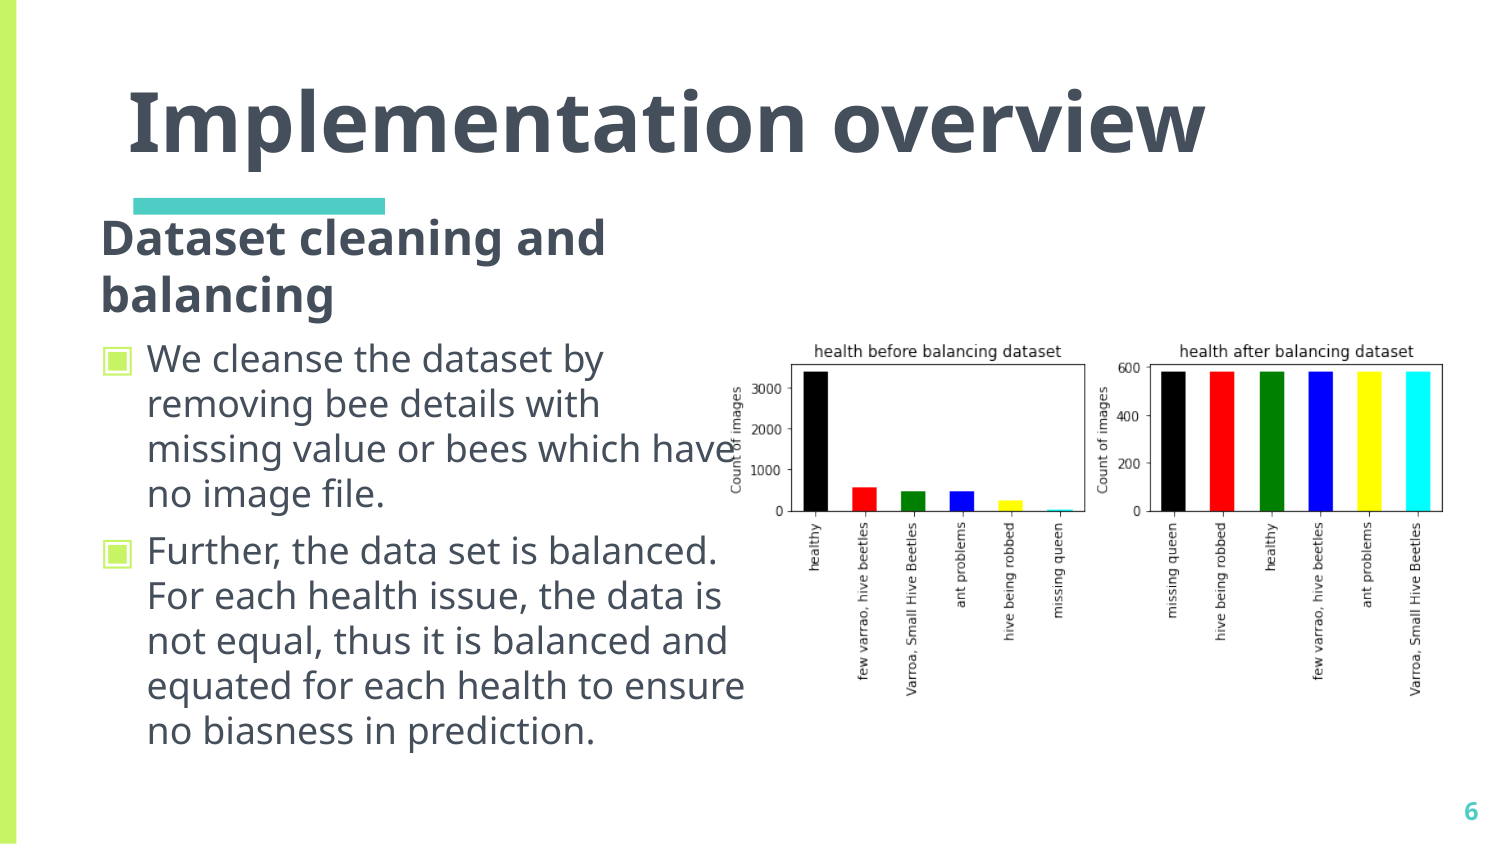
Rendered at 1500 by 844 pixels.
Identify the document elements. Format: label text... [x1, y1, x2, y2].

slide_number 6 [1403, 780, 1494, 832]
list Dataset cleaning and balancing We cleanse the dataset by removing bee details with missing value or bees which have no image file. Further, the data set is balanced. For each health issue, the data is not equal, thus it is balanced and equated for each health to ensure no biasness in prediction. [84, 192, 762, 776]
picture [722, 335, 1451, 703]
title Implementation overview [113, 24, 1387, 184]
